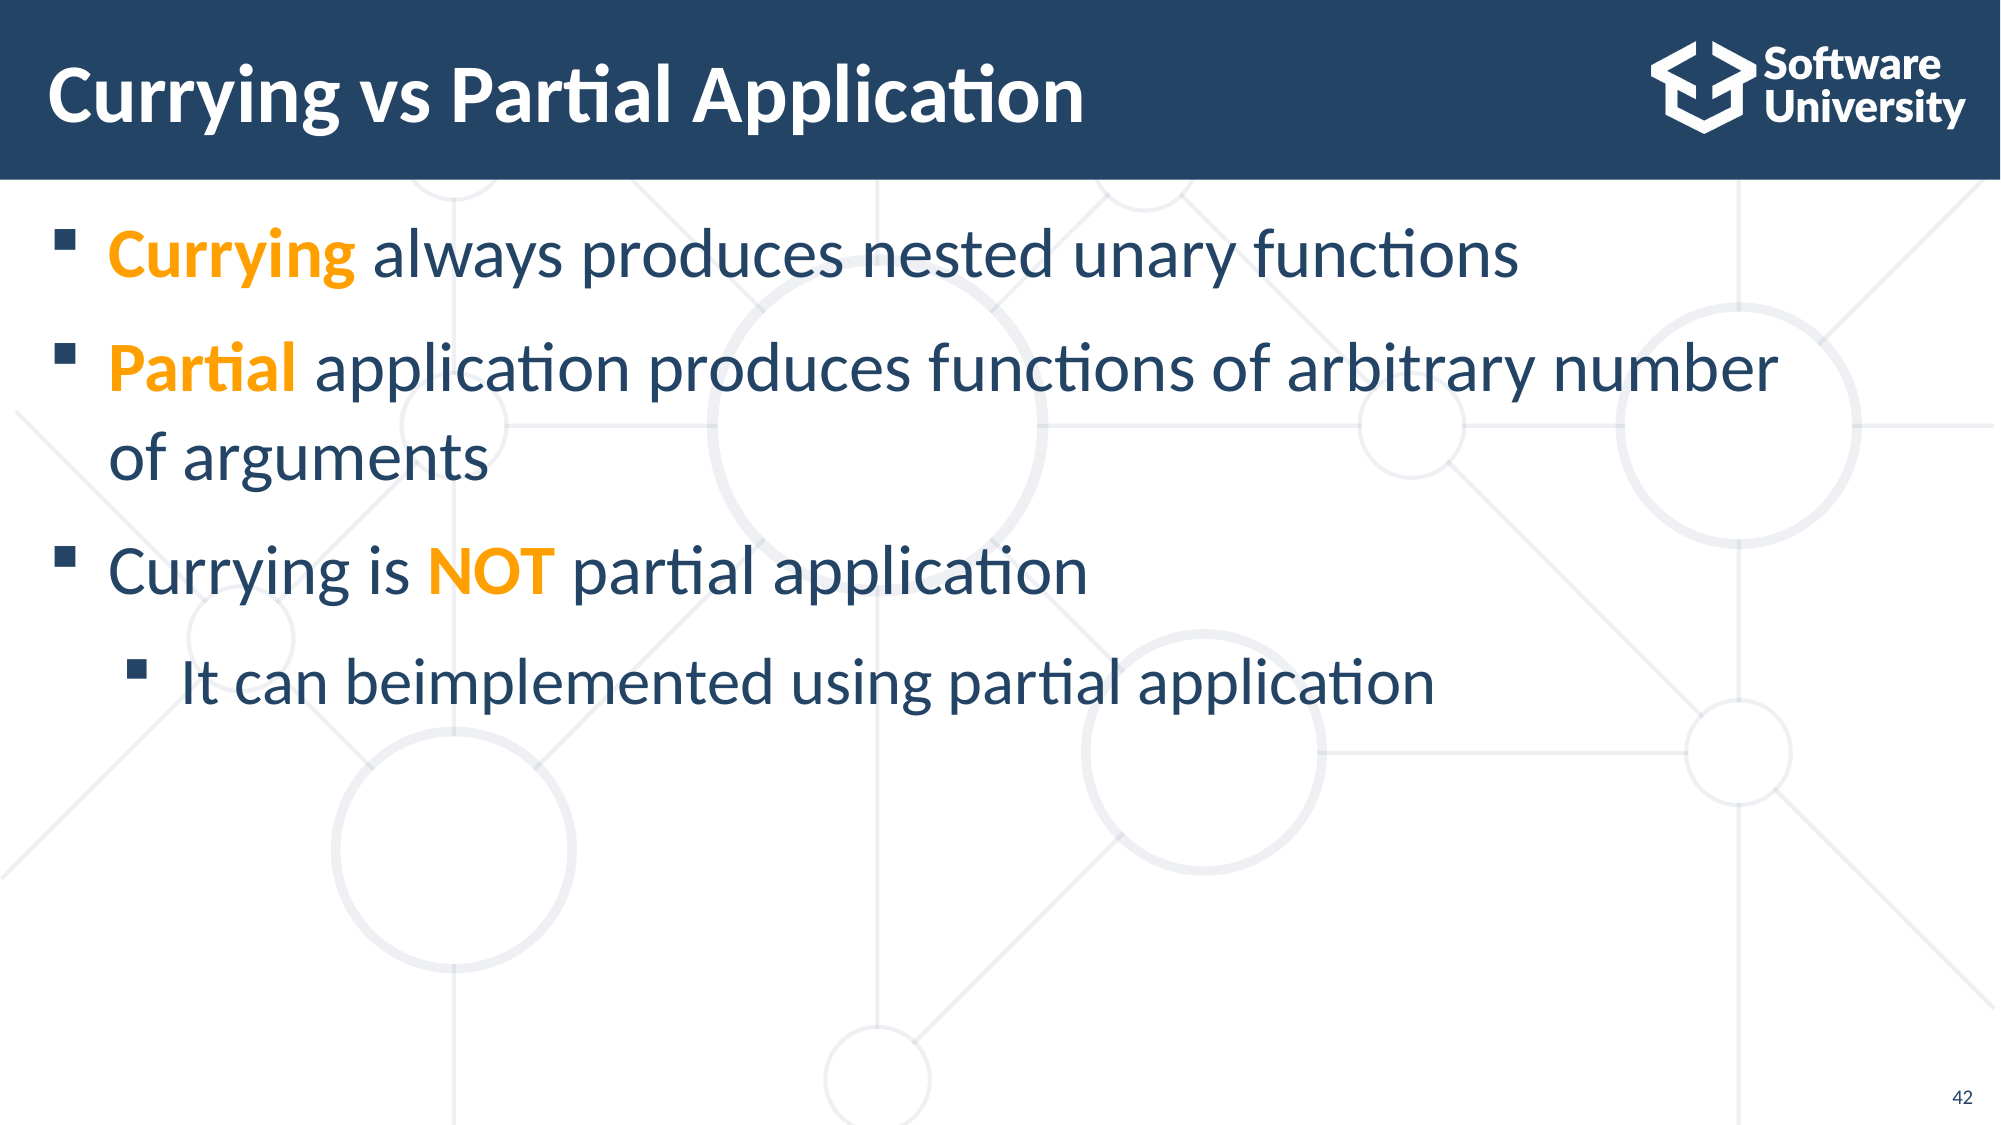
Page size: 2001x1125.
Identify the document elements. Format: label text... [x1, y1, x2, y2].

title Currying vs Partial Application [31, 16, 1625, 162]
picture [1651, 41, 1966, 134]
list Currying always produces nested unary functions Partial application produces functions of arbitrary number of arguments Currying is NOT partial application It can beimplemented using partial application [31, 196, 1970, 1104]
slide_number 42 [1927, 1067, 1989, 1117]
